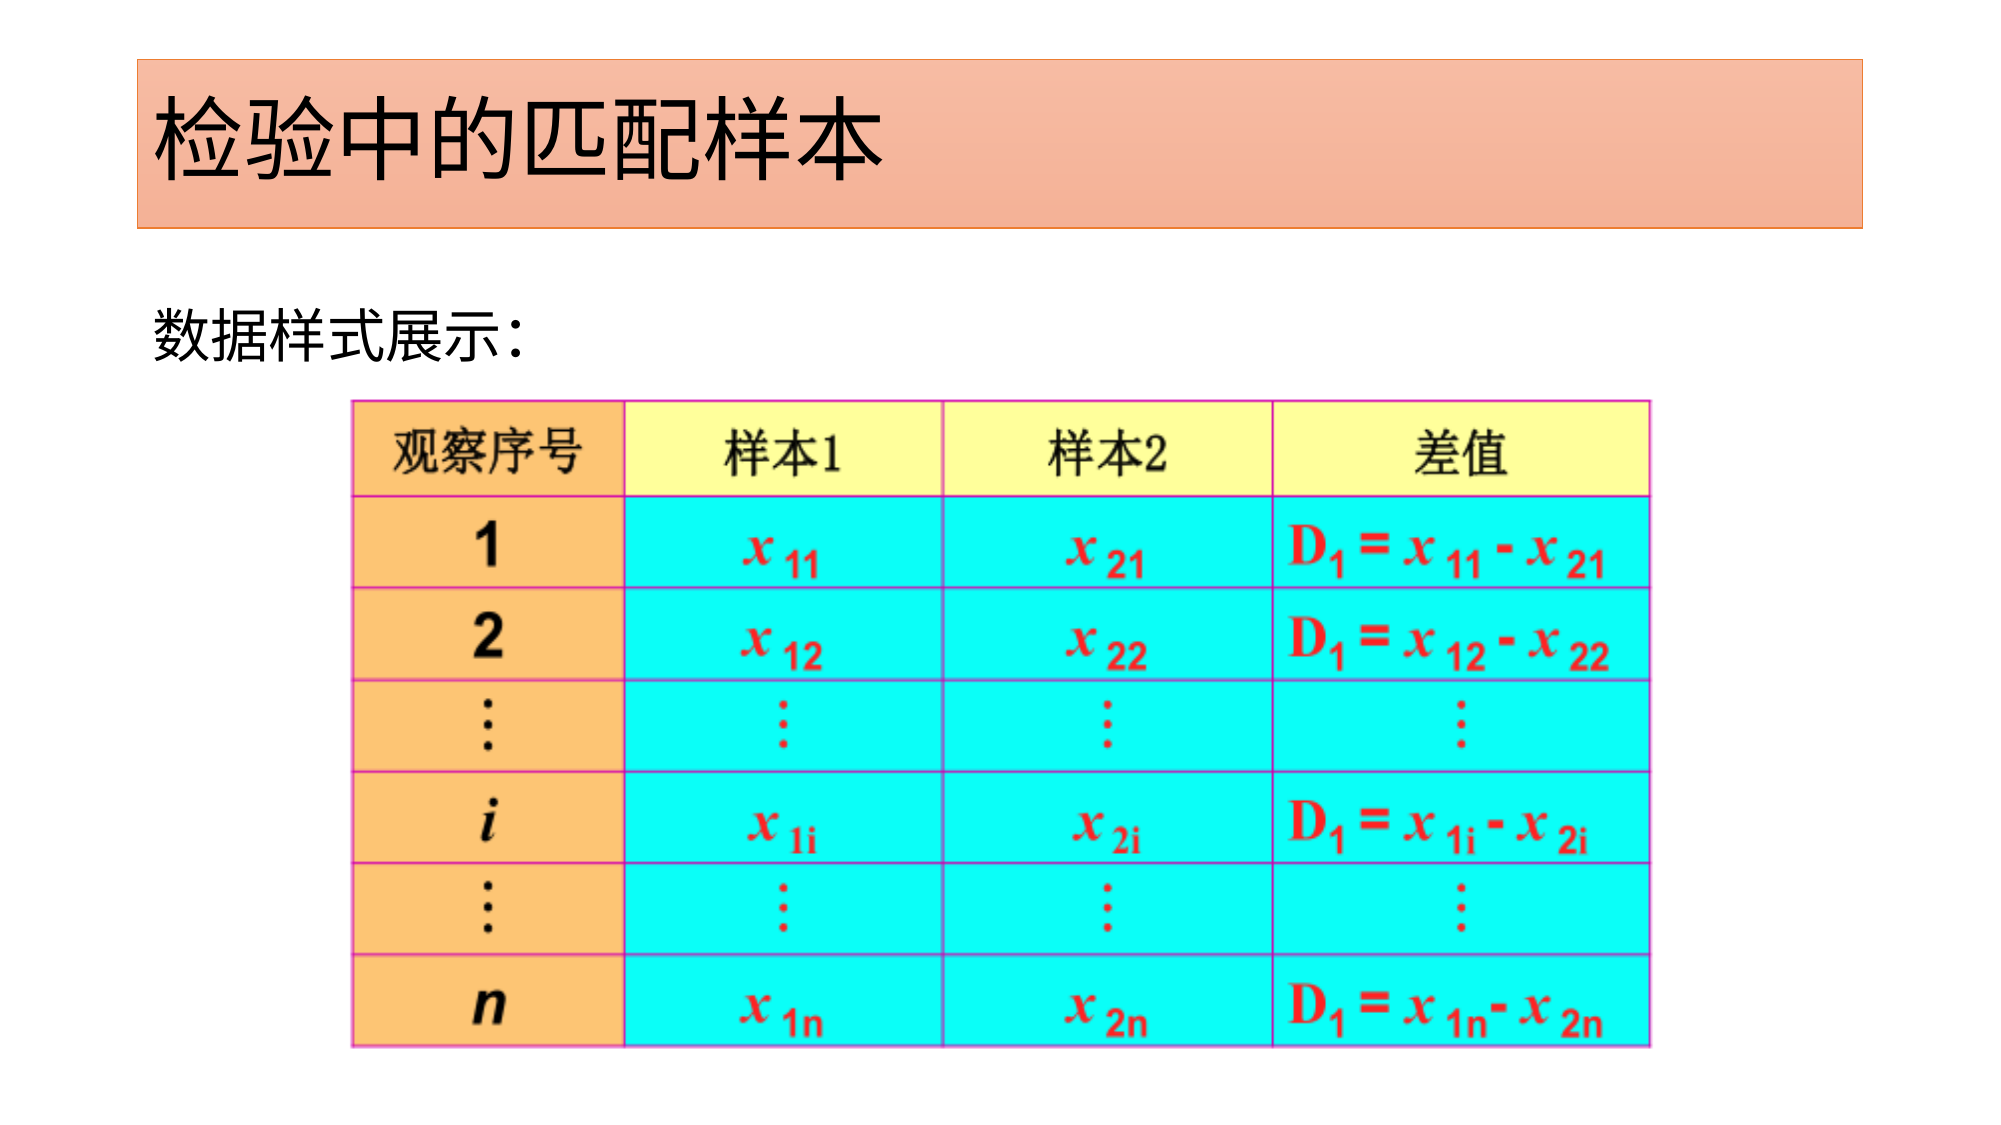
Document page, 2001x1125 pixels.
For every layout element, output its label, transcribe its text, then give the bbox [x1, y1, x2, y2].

picture [323, 341, 1677, 1085]
title 检验中的匹配样本 [137, 59, 1863, 229]
list 数据样式展示： [137, 299, 1863, 1014]
